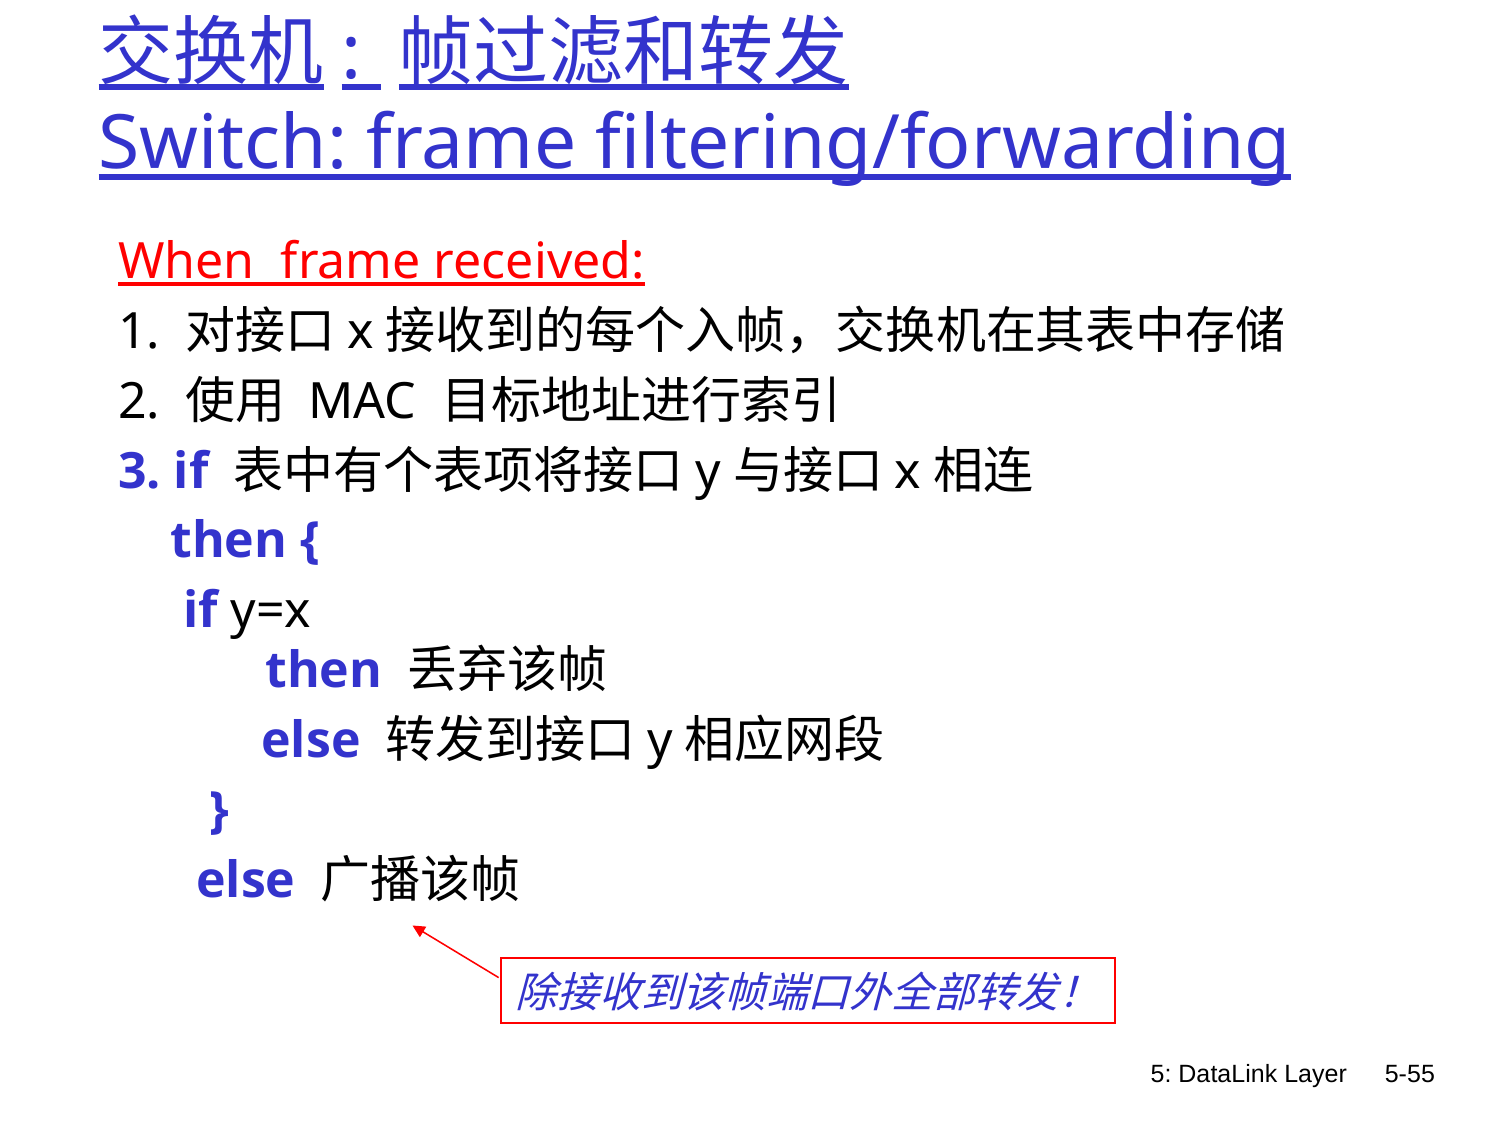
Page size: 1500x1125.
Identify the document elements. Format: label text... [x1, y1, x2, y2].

list When frame received: 1. 对接口x接收到的每个入帧，交换机在其表中存储 2. 使用 MAC 目标地址进行索引 3. if 表中有个表项将接口y与接口x相连 then { if y=x then 丢弃该帧 else 转发到接口y相应网段 } else 广播该帧 [103, 220, 1449, 804]
footer 5: DataLink Layer [887, 1049, 1338, 1125]
text_box 除接收到该帧端口外全部转发！ [501, 958, 1116, 1023]
text_box [412, 925, 499, 978]
slide_number 5-55 [1338, 1049, 1451, 1125]
title 交换机: 帧过滤和转发 Switch: frame filtering/forwarding [83, 0, 1359, 188]
